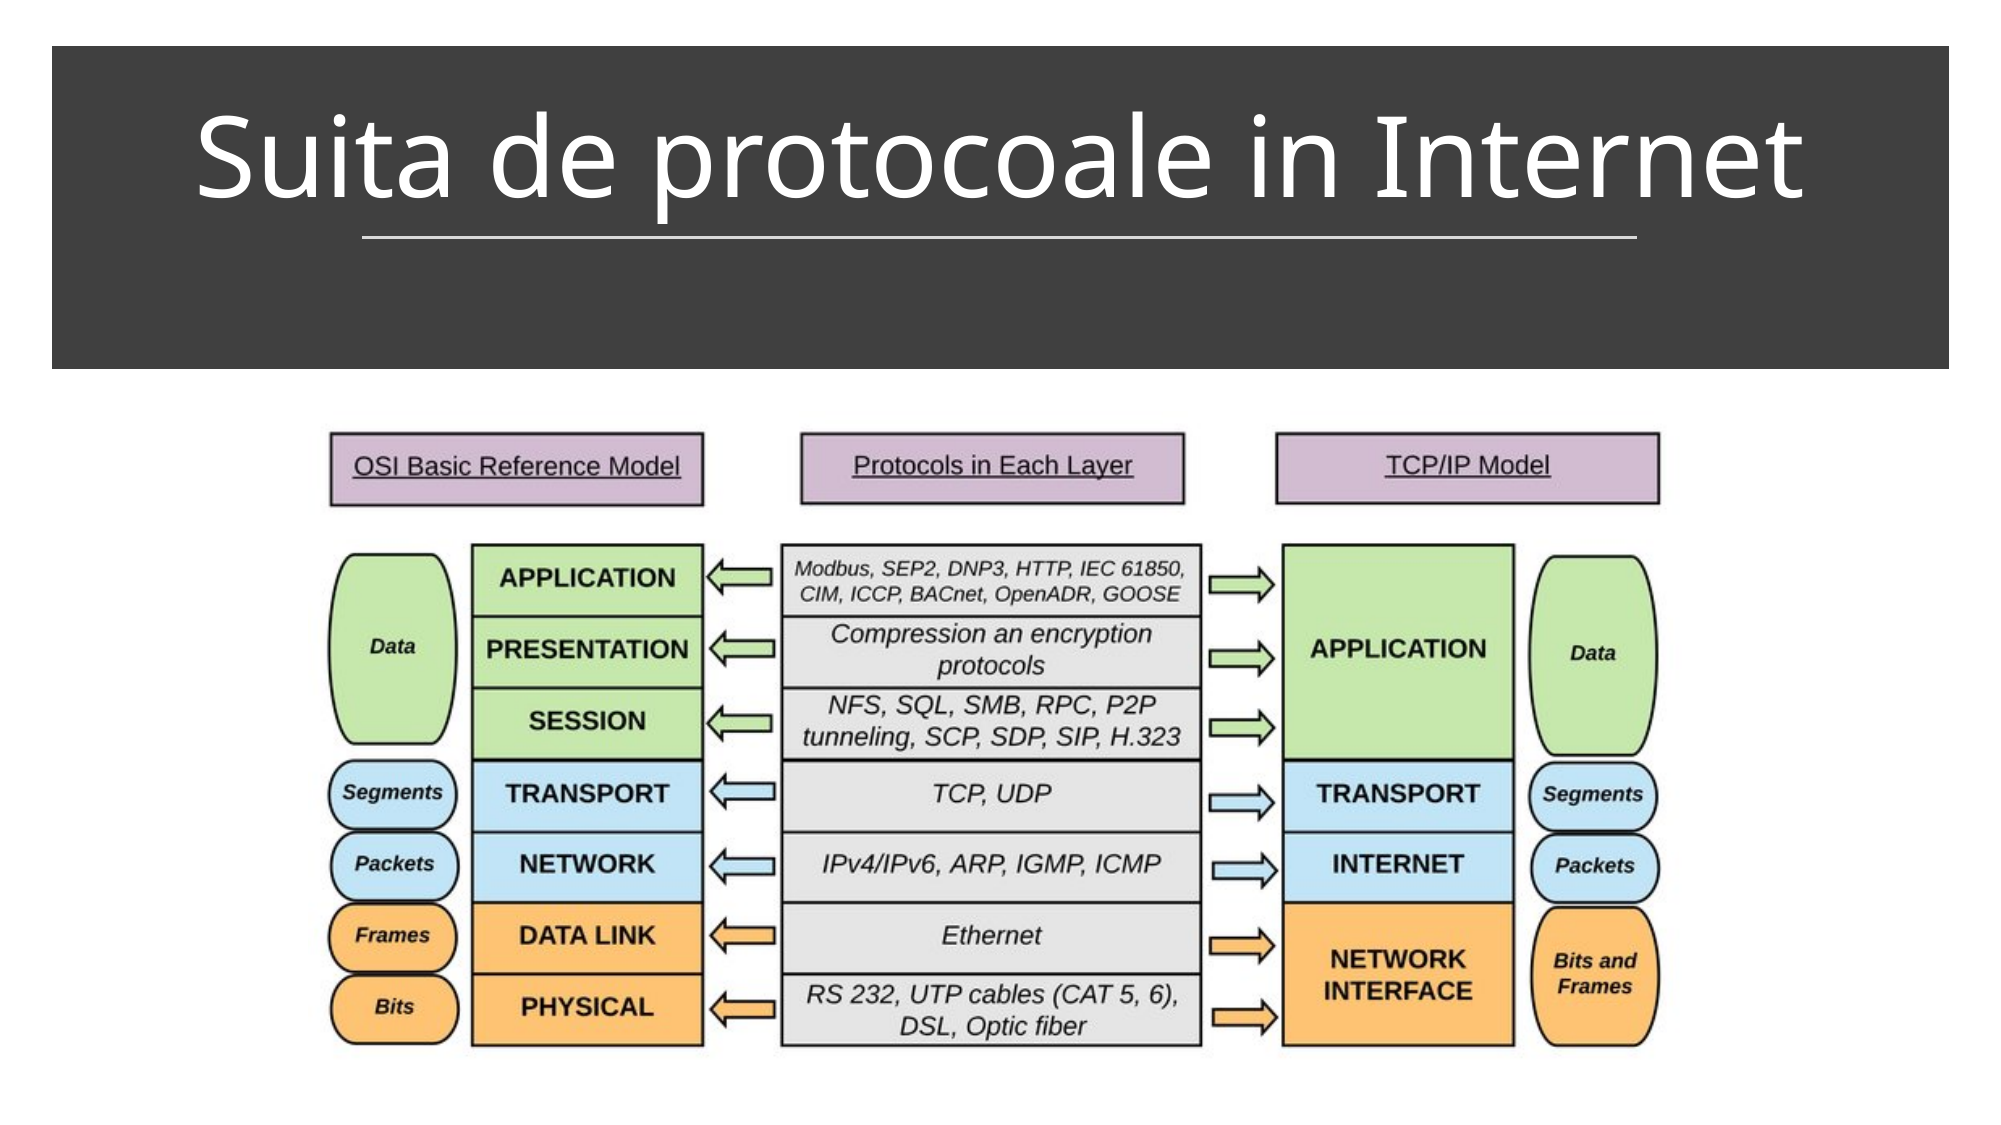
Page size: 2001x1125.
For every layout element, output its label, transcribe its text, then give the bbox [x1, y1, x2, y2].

text_box [61, 55, 1939, 360]
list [308, 411, 1683, 1068]
title Suita de protocoale in Internet [86, 76, 1914, 230]
